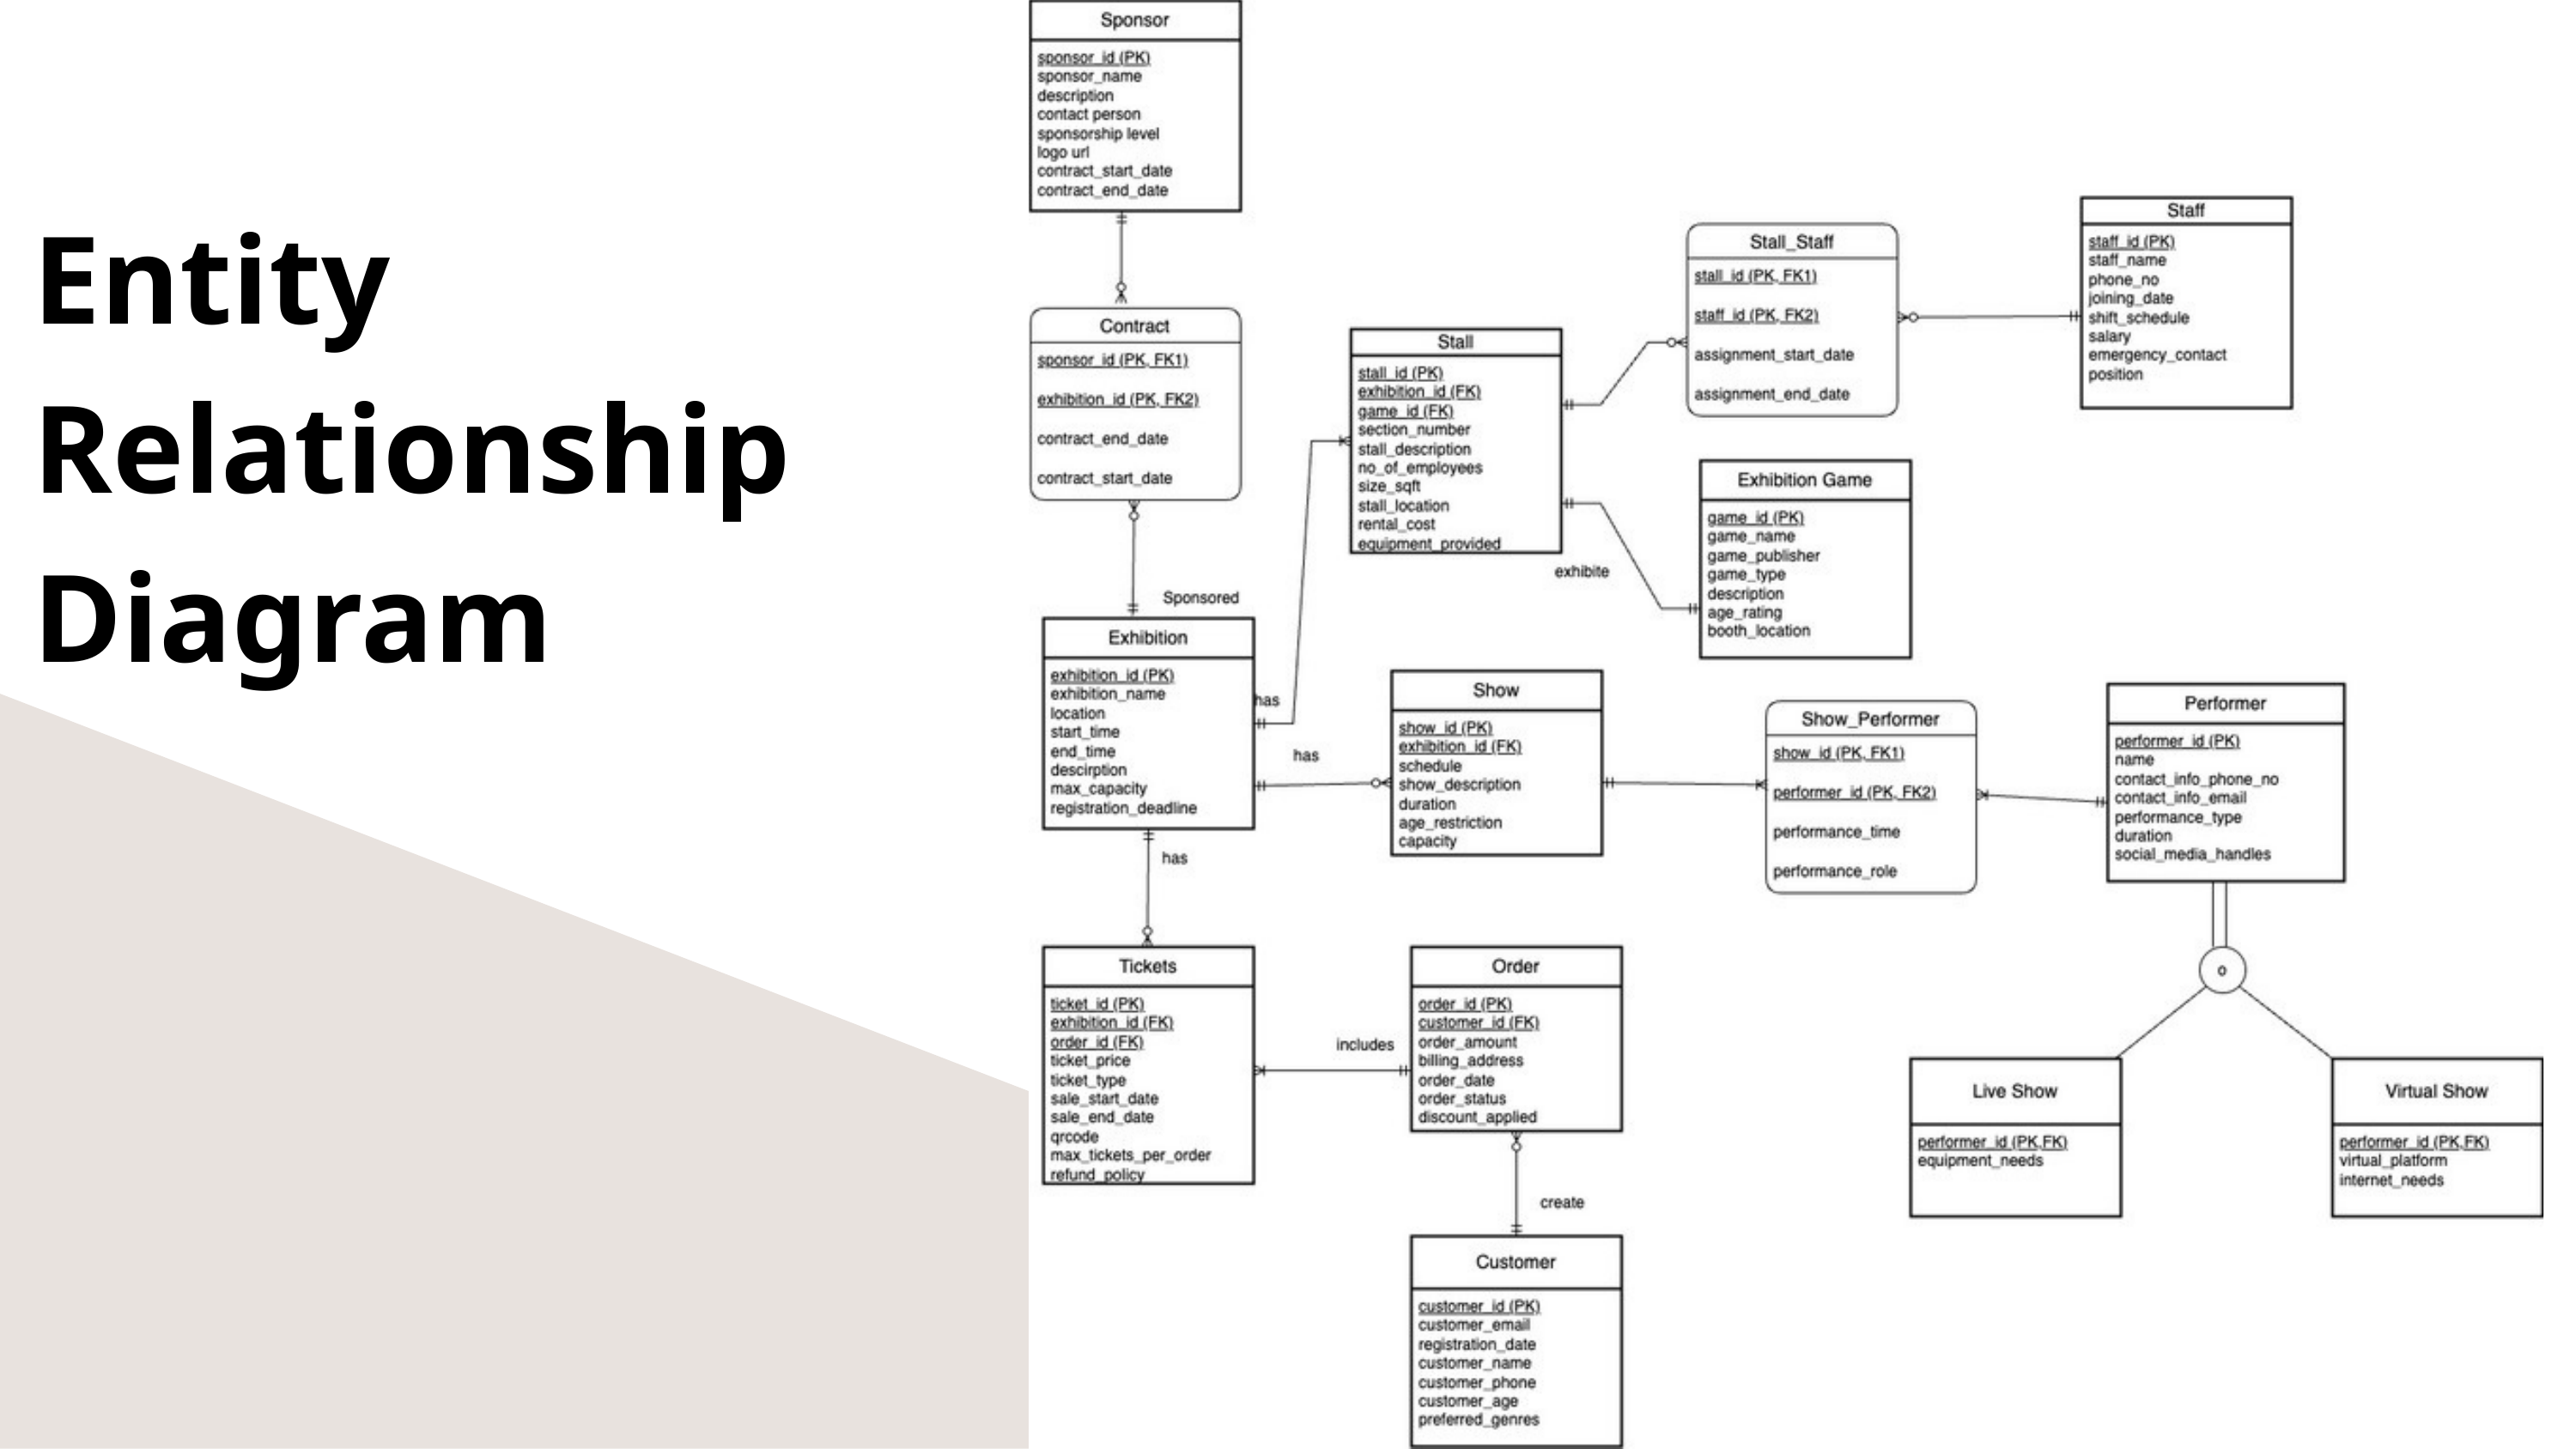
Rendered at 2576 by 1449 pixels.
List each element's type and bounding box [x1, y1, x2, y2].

text_box [0, 0, 2554, 1449]
